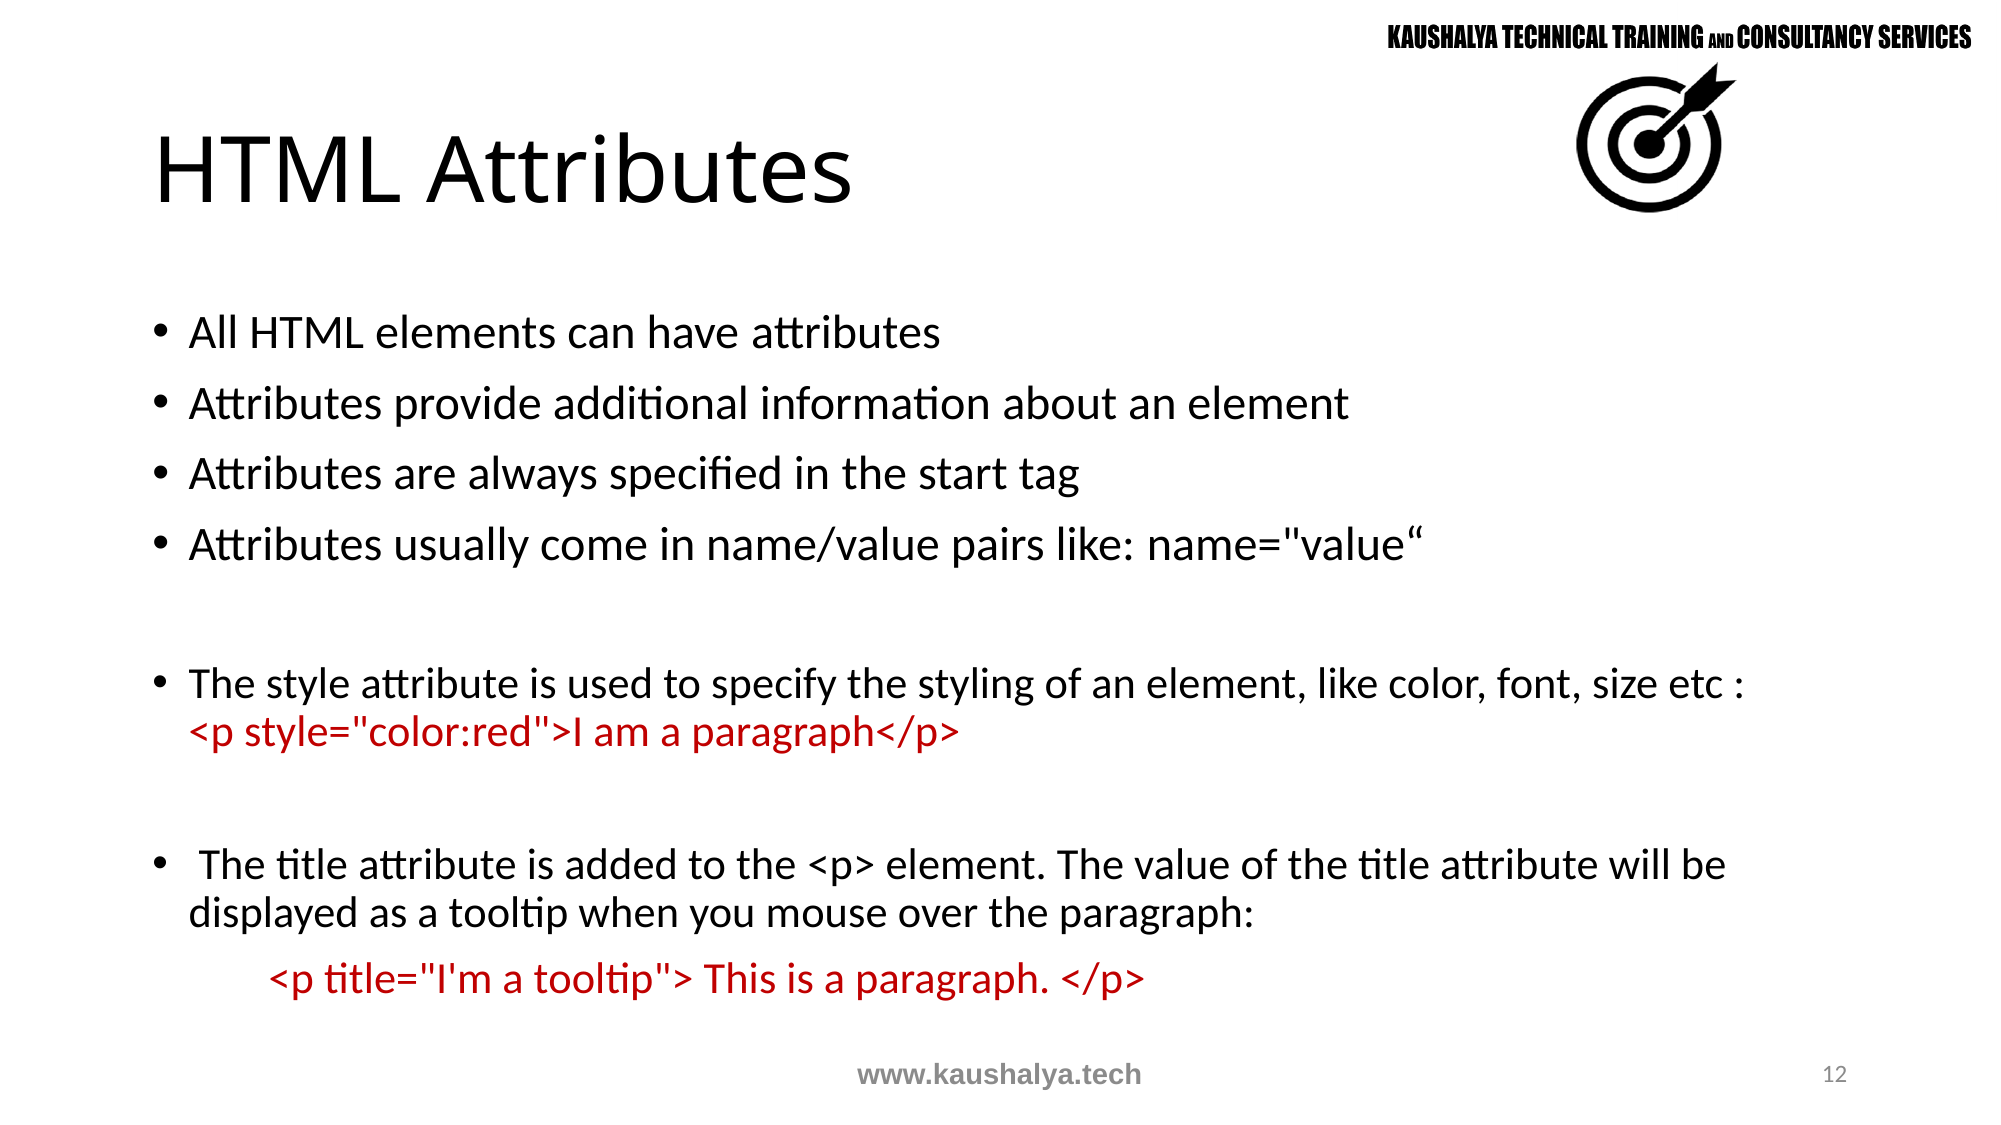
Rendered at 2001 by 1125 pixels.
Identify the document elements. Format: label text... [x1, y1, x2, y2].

slide_number 12 [1412, 1042, 1863, 1103]
picture [1358, 2, 1997, 221]
title HTML Attributes [137, 63, 1863, 282]
footer www.kaushalya.tech [662, 1042, 1338, 1103]
list All HTML elements can have attributes Attributes provide additional information about an element Attributes are always specified in the start tag Attributes usually come in name/value pairs like: name="value“ The style attribute is used to specify the styling of an element, like color, font, size etc : <p style="color:red">I am a paragraph</p> The title attribute is added to the <p> element. The value of the title attribute will be displayed as a tooltip when you mouse over the paragraph: <p title="I'm a tooltip"> This is a paragraph. </p> [137, 299, 1863, 1014]
